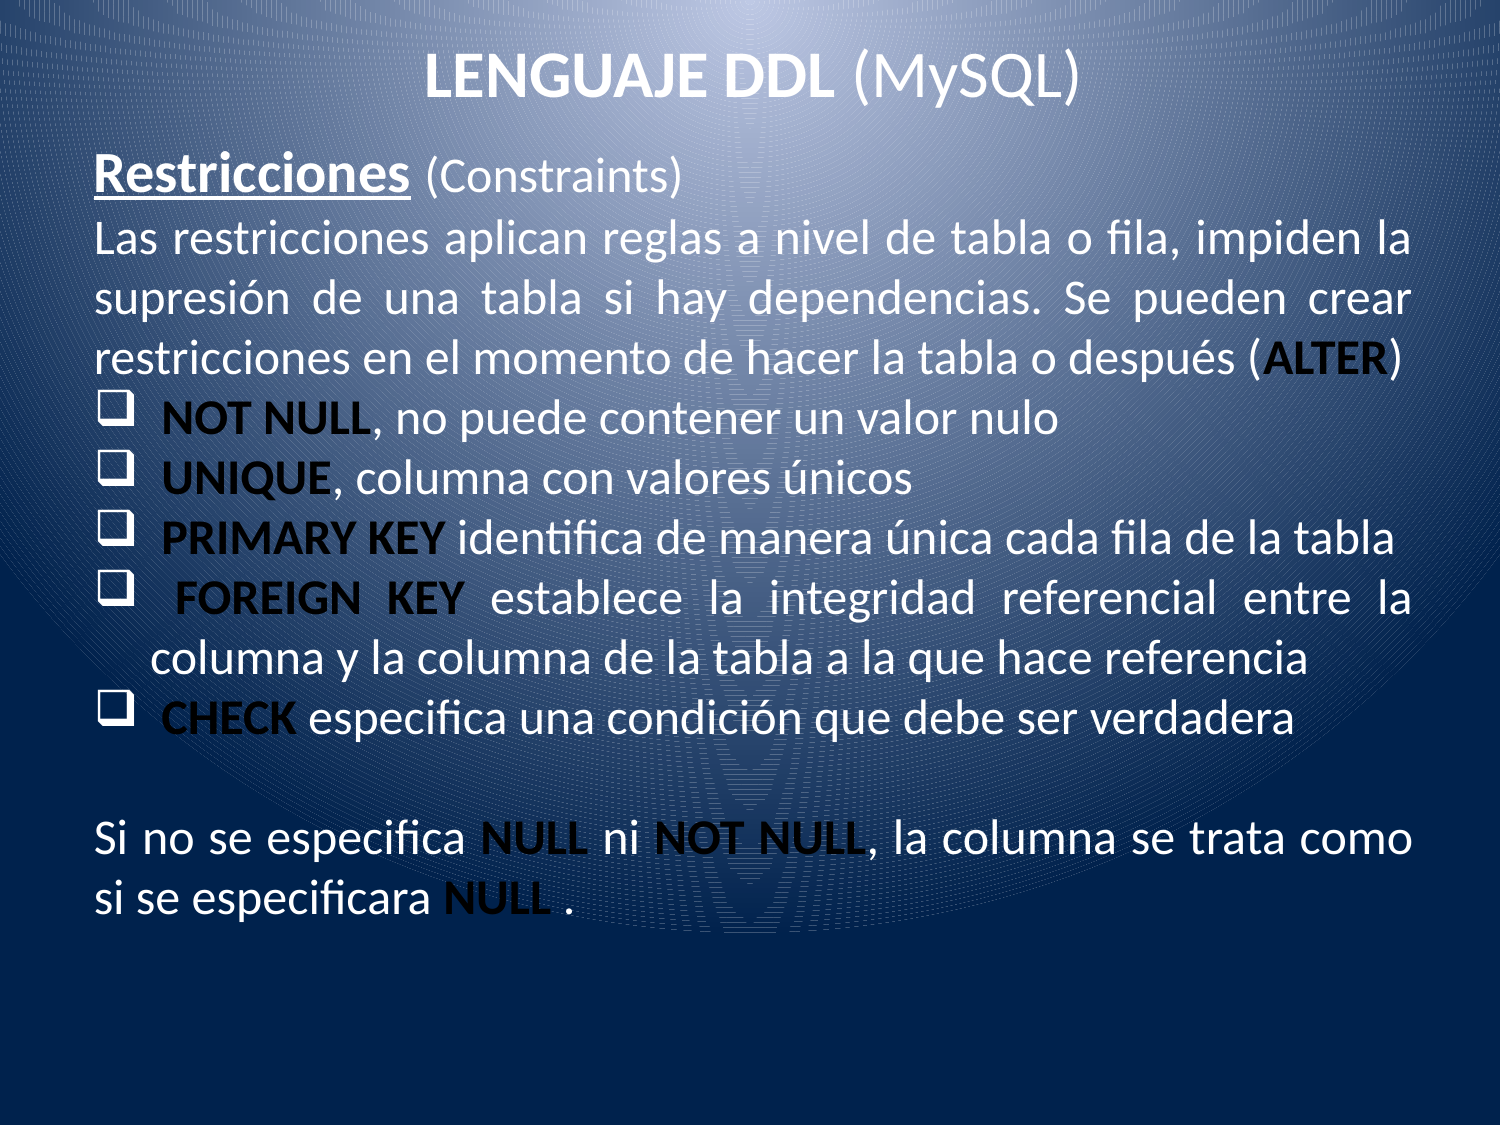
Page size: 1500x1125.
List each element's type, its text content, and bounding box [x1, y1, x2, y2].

text_box Restricciones (Constraints) Las restricciones aplican reglas a nivel de tabla o fila, impiden la supresión de una tabla si hay dependencias. Se pueden crear restricciones en el momento de hacer la tabla o después (ALTER) NOT NULL, no puede contener un valor nulo UNIQUE, columna con valores únicos PRIMARY KEY identifica de manera única cada fila de la tabla FOREIGN KEY establece la integridad referencial entre la columna y la columna de la tabla a la que hace referencia CHECK especifica una condición que debe ser verdadera Si no se especifica NULL ni NOT NULL, la columna se trata como si se especificara NULL . [79, 126, 1428, 932]
text_box LENGUAJE DDL (MySQL) [409, 23, 1098, 119]
